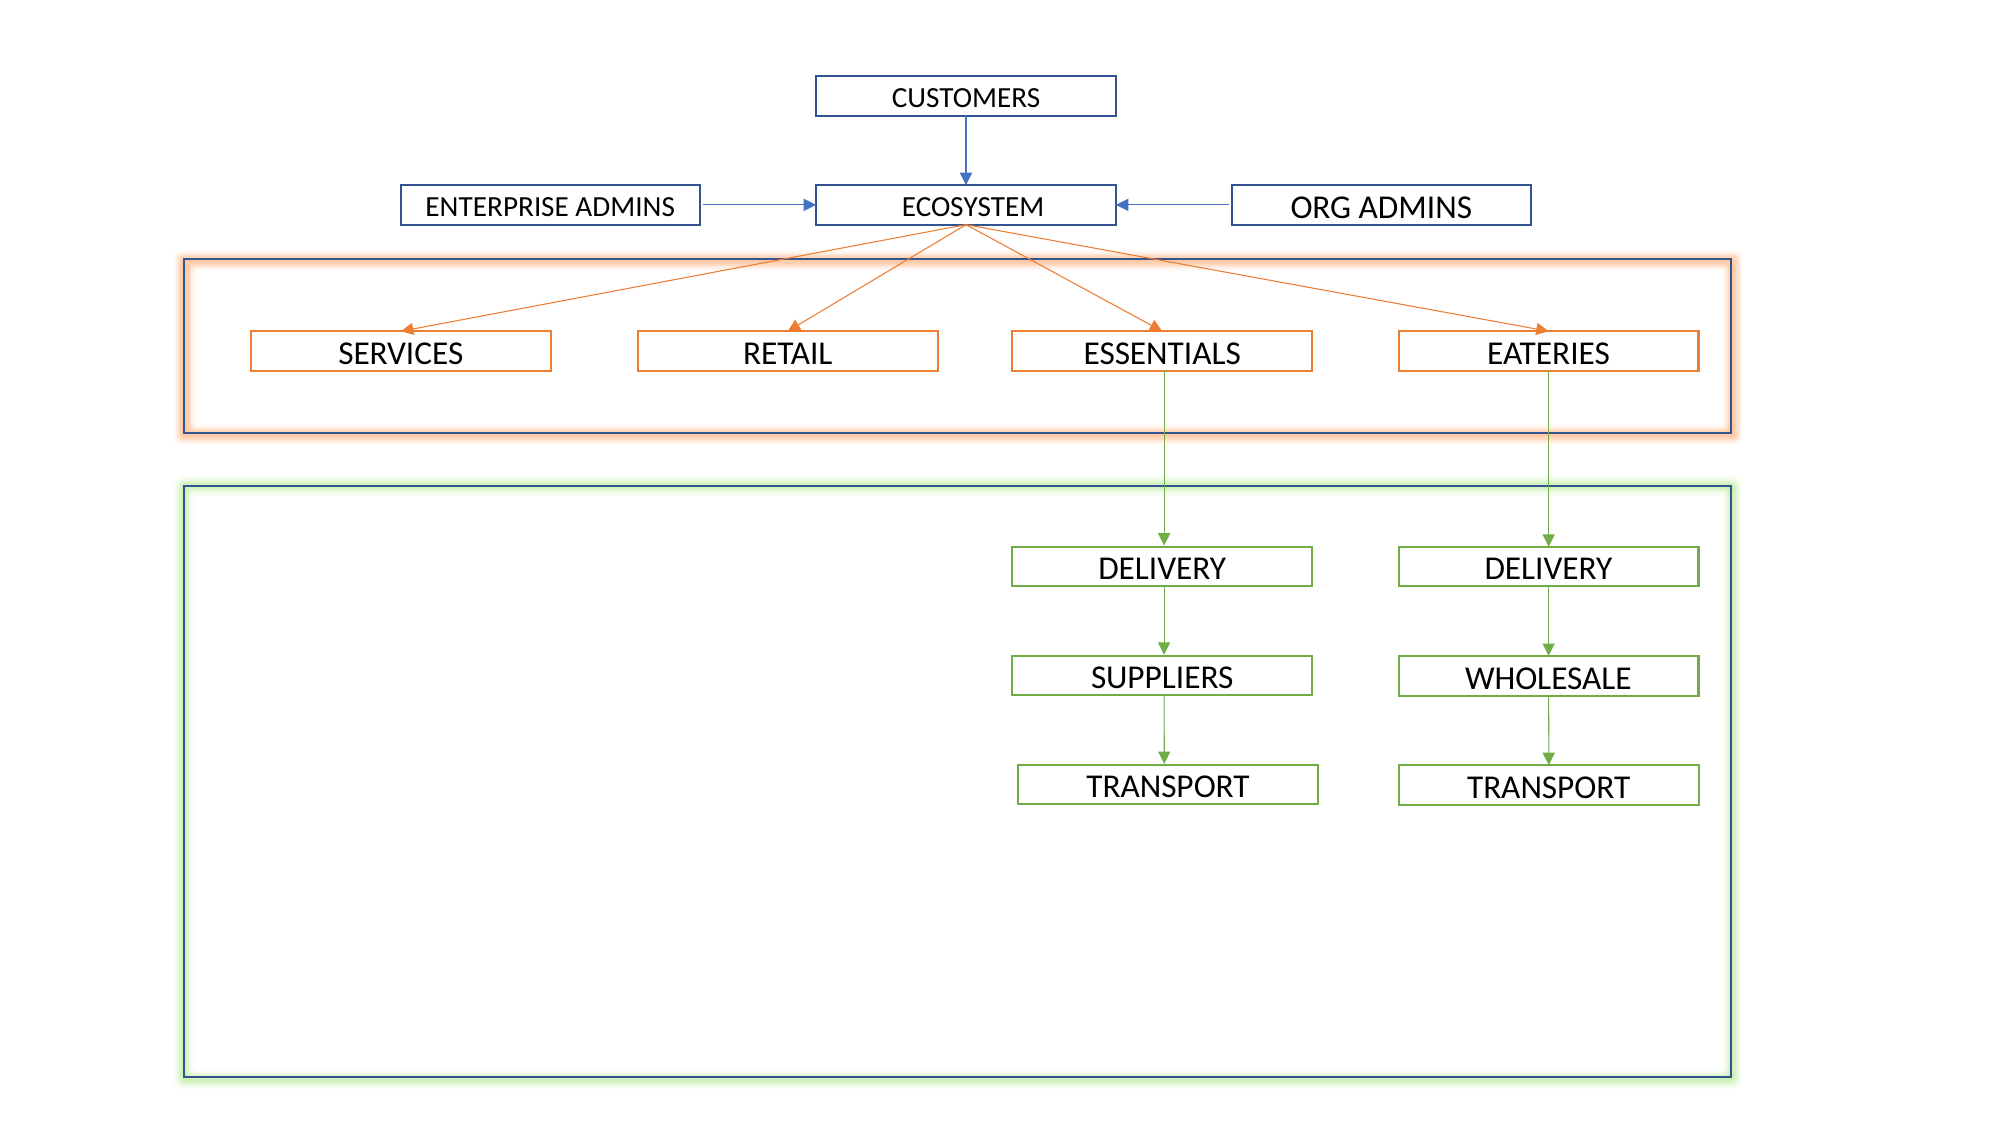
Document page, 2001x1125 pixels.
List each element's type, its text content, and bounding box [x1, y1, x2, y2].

text_box ORG ADMINS [1231, 184, 1532, 224]
text_box EECOSYSTEM [815, 184, 1117, 224]
text_box TRANSPORT [1398, 764, 1700, 806]
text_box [965, 224, 1549, 332]
text_box [183, 485, 1732, 1078]
text_box CUSTOMERS [815, 75, 1117, 117]
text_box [400, 224, 787, 332]
text_box [183, 258, 1732, 434]
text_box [787, 224, 965, 332]
text_box ENTERPRISE ADMINS [400, 184, 701, 224]
text_box DELIVERY [1398, 546, 1700, 587]
text_box WHOLESALE [1398, 655, 1700, 697]
